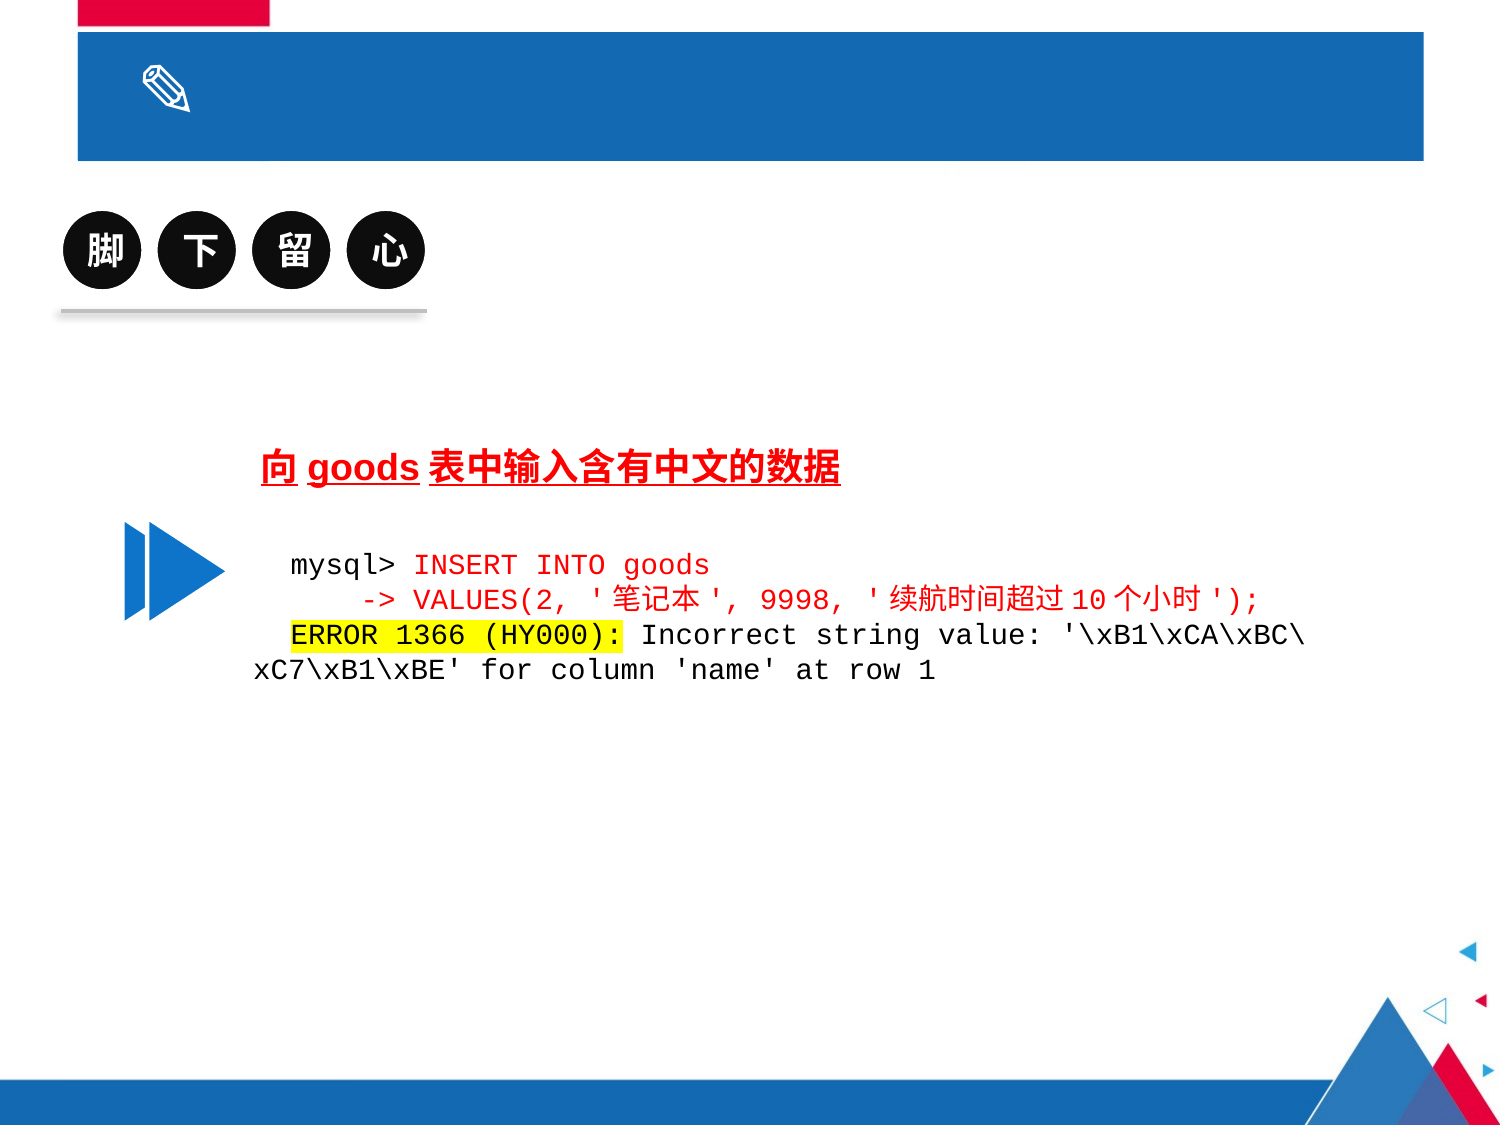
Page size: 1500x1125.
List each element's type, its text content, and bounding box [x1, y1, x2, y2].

picture [0, 0, 1500, 1125]
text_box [60, 208, 428, 292]
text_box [121, 517, 230, 626]
title 2.3 数据操作 [271, 25, 1046, 153]
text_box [238, 413, 1399, 695]
